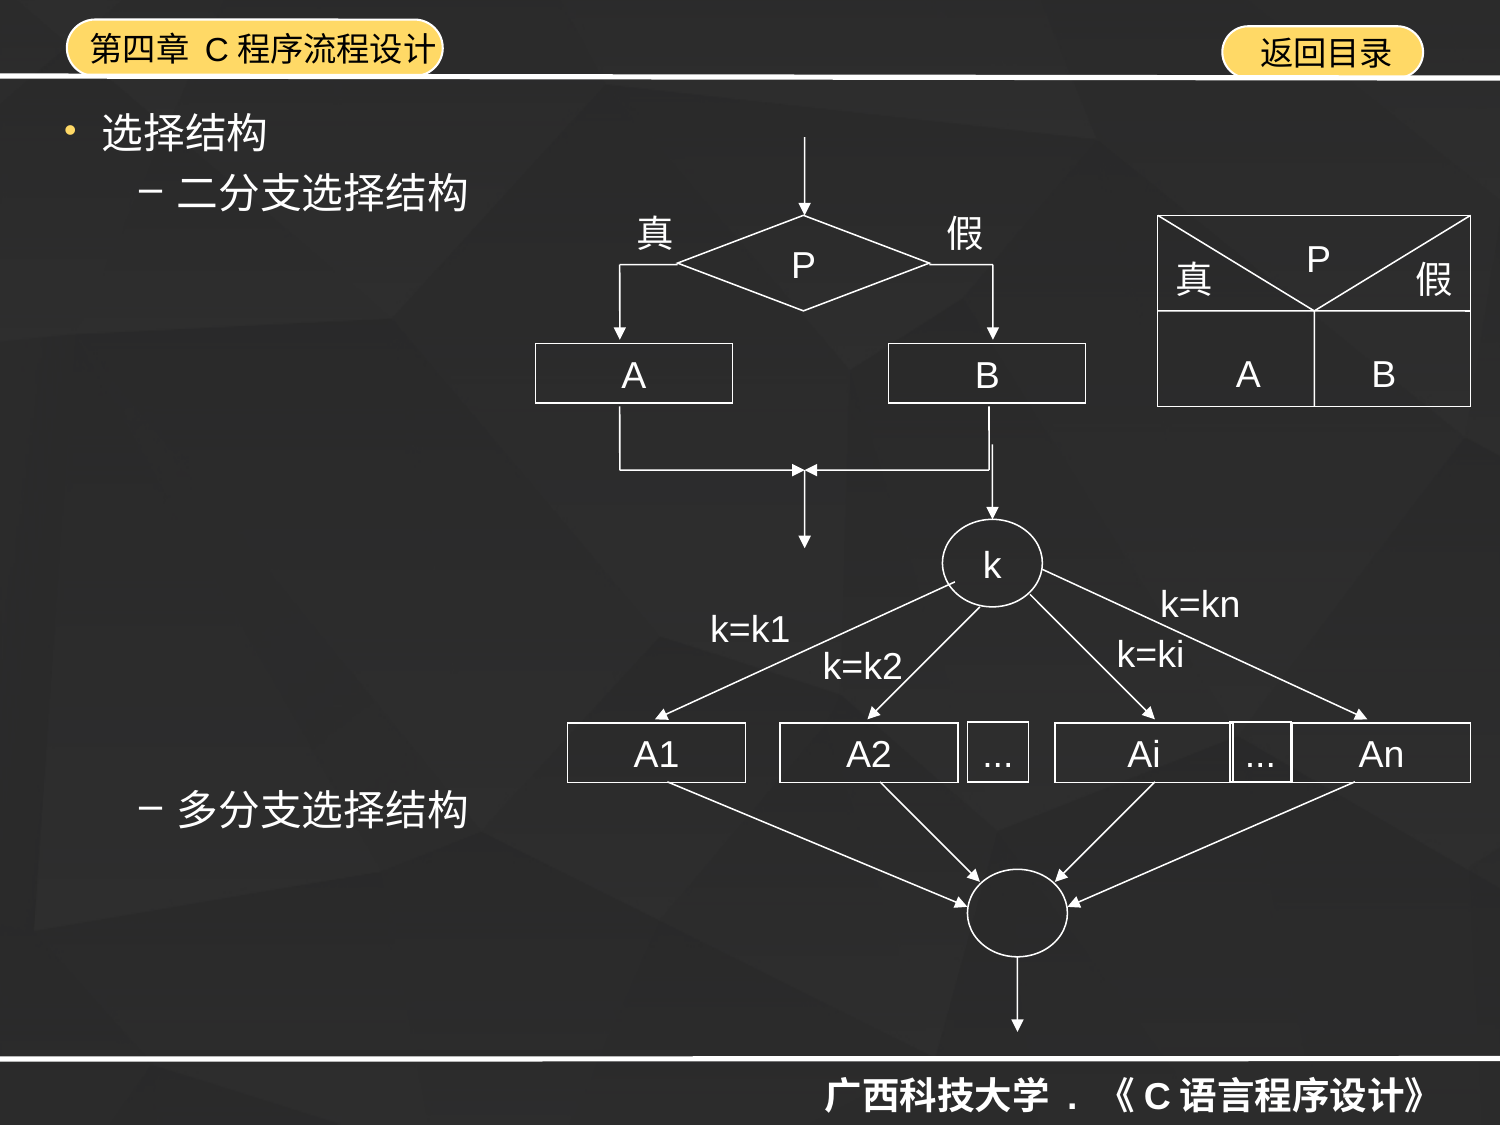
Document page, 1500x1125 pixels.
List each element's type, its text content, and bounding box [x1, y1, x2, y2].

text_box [567, 444, 1471, 1033]
list 选择结构 二分支选择结构 多分支选择结构 [0, 90, 1250, 610]
picture [0, 79, 1500, 1056]
picture [0, 0, 1500, 75]
picture [0, 1062, 1500, 1125]
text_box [535, 136, 1471, 549]
